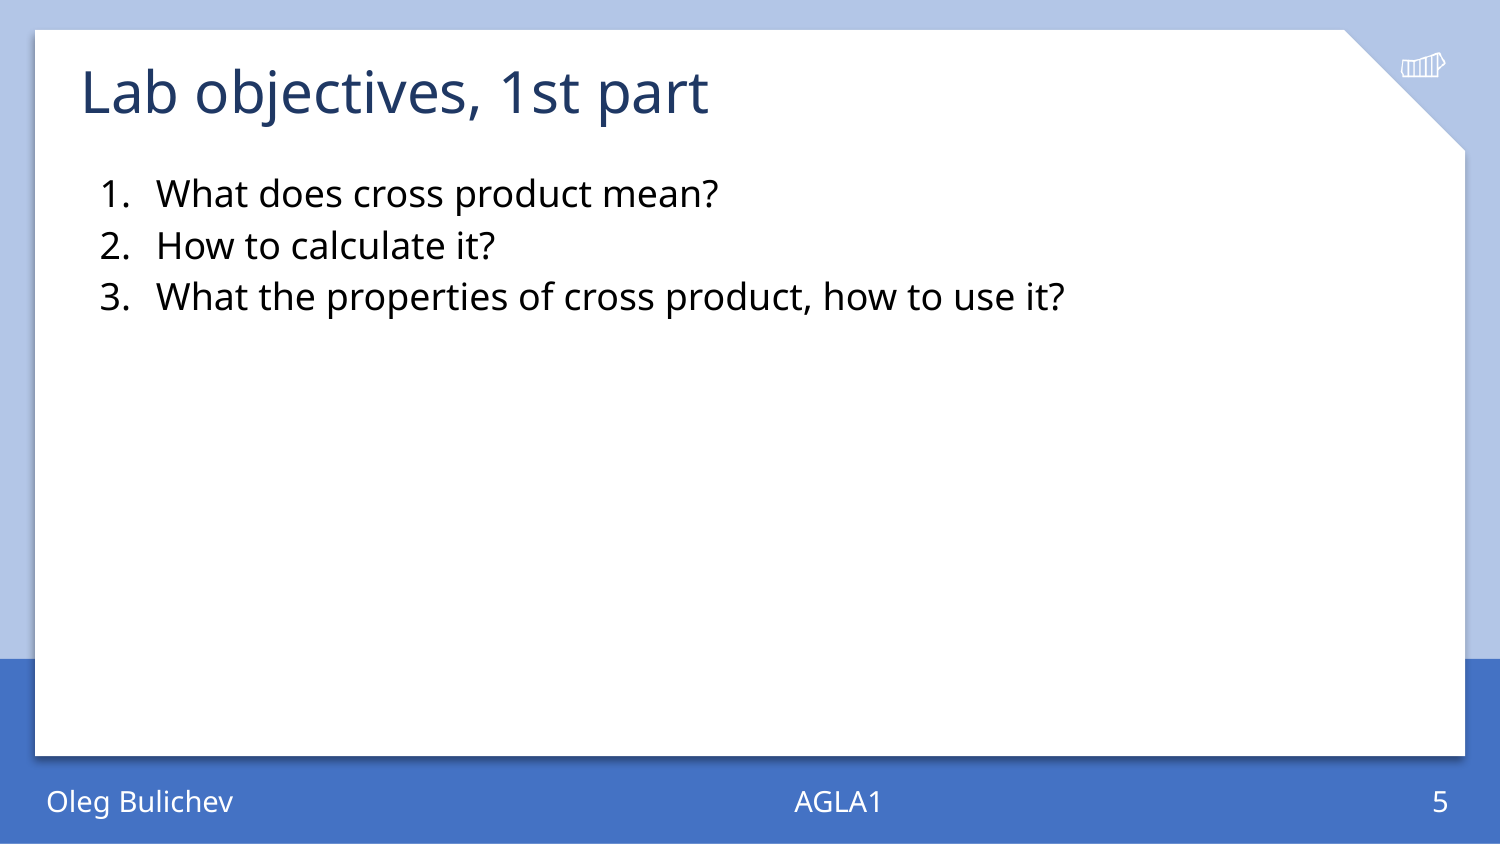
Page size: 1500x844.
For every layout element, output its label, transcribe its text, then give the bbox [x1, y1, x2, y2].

title Lab objectives, 1st part [69, 58, 1364, 158]
list What does cross product mean? How to calculate it? What the properties of cross product, how to use it? [69, 157, 1224, 578]
picture [0, 0, 1500, 658]
